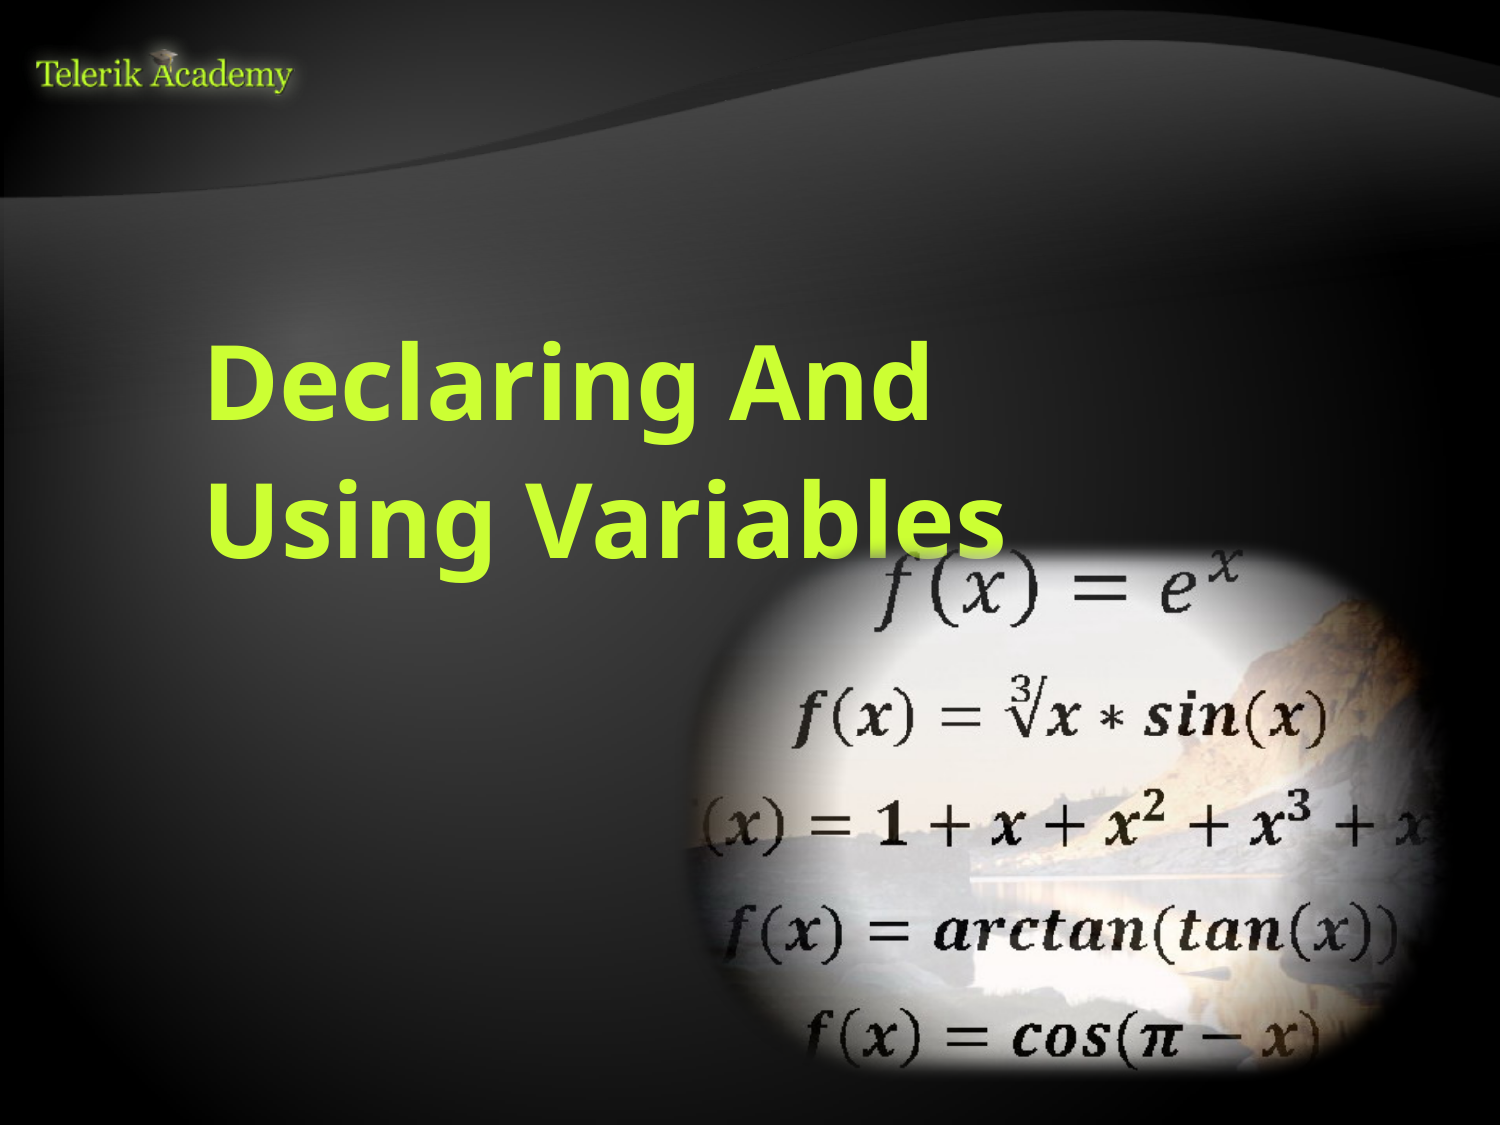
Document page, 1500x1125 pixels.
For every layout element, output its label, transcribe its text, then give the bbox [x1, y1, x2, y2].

title Declaring And Using Variables [187, 320, 1251, 563]
picture [0, 0, 1500, 1125]
